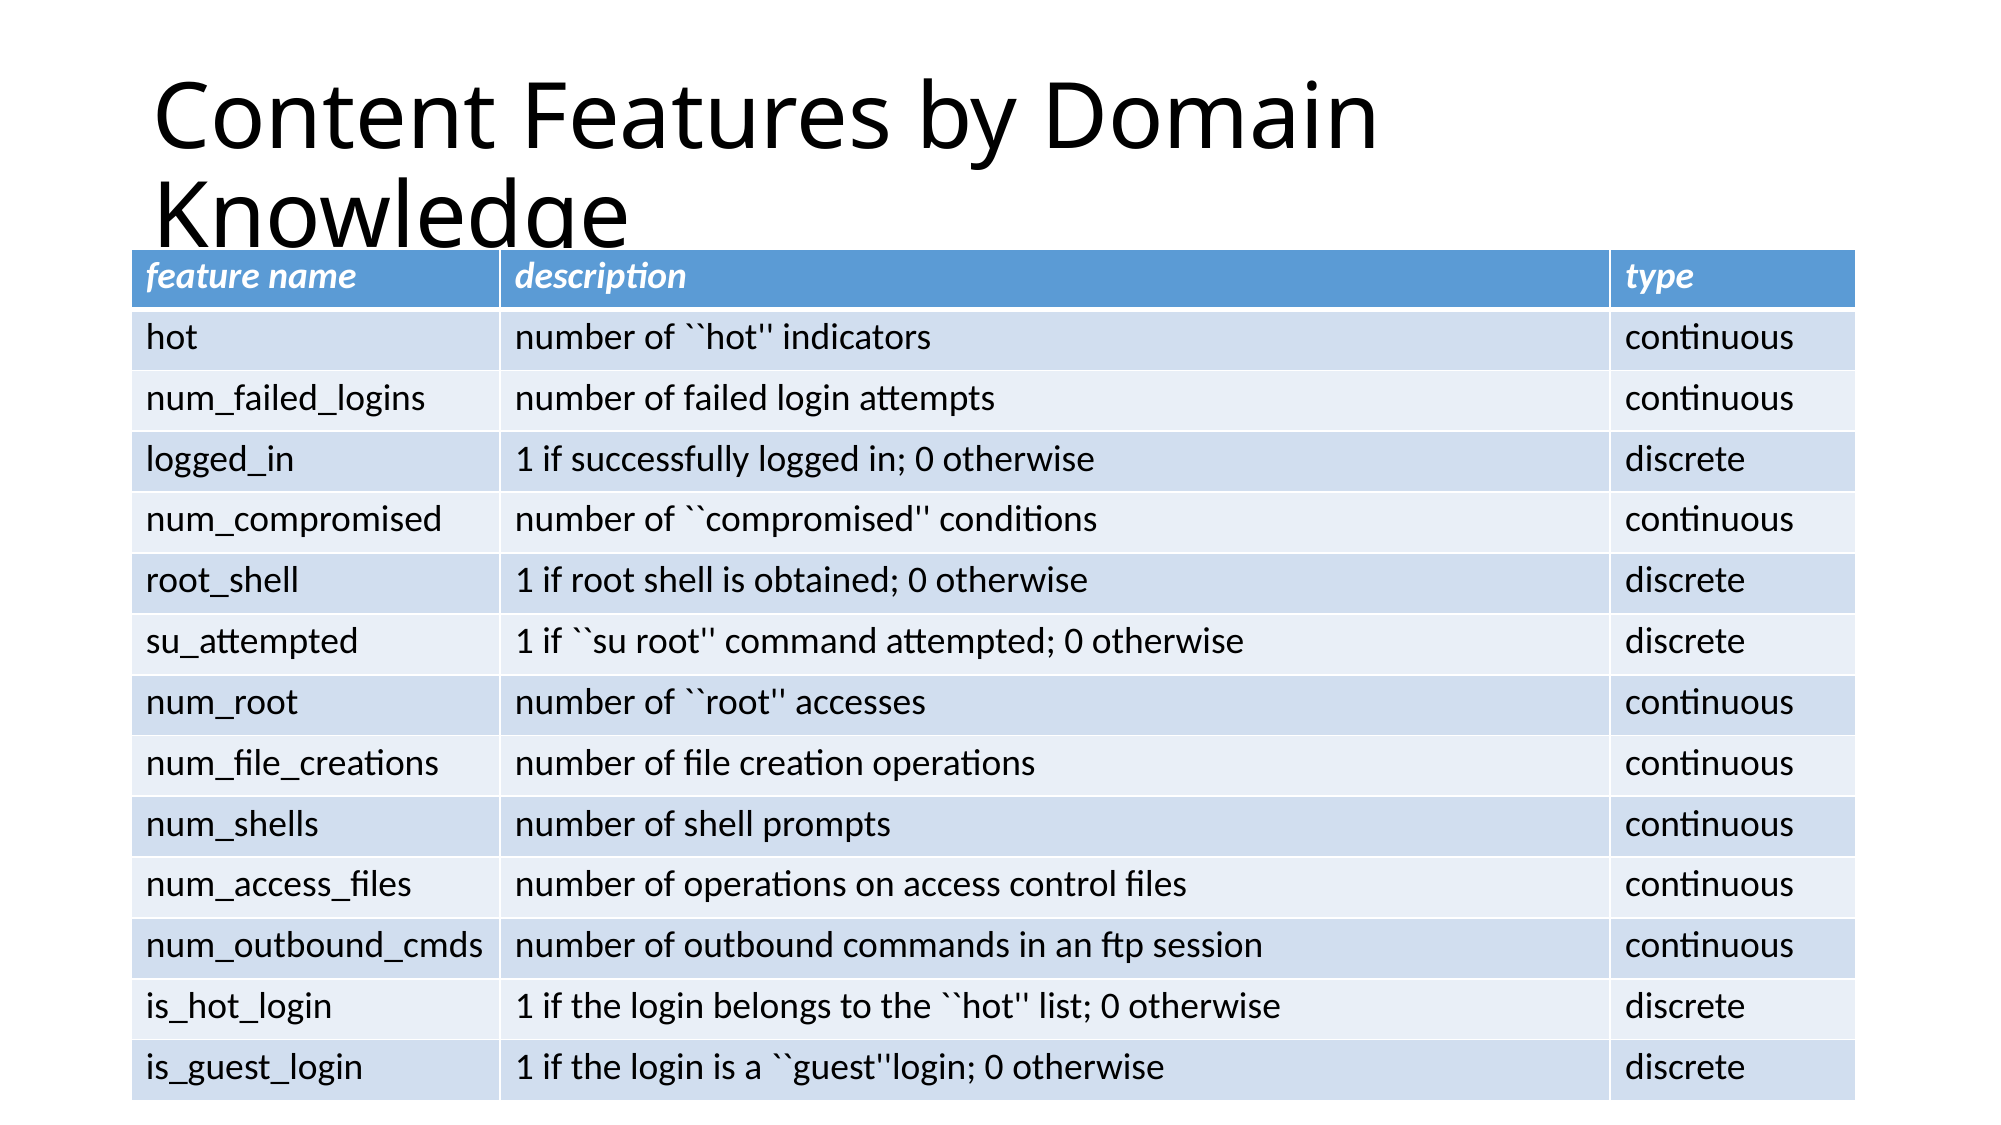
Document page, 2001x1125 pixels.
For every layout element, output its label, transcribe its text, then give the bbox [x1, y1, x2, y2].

table_cell continuous [1611, 858, 1855, 917]
table_cell continuous [1611, 676, 1855, 735]
table_cell discrete [1611, 980, 1855, 1039]
table_cell 1 if the login belongs to the ``hot'' list; 0 otherwise [501, 980, 1609, 1039]
table_cell num_root [132, 676, 499, 735]
table_cell discrete [1611, 1040, 1855, 1100]
table_cell is_guest_login [132, 1040, 499, 1100]
table_cell root_shell [132, 554, 499, 613]
table_cell is_hot_login [132, 980, 499, 1039]
table_cell discrete [1611, 554, 1855, 613]
table_cell number of outbound commands in an ftp session [501, 919, 1609, 978]
table_cell number of ``root'' accesses [501, 676, 1609, 735]
table_cell num_compromised [132, 493, 499, 552]
table_cell logged_in [132, 432, 499, 491]
table_header feature name [132, 250, 499, 307]
table_cell continuous [1611, 371, 1855, 430]
table_cell 1 if ``su root'' command attempted; 0 otherwise [501, 615, 1609, 674]
table_cell hot [132, 312, 499, 370]
table_cell number of shell prompts [501, 797, 1609, 856]
table_cell number of file creation operations [501, 736, 1609, 795]
table_cell num_outbound_cmds [132, 919, 499, 978]
table_cell continuous [1611, 919, 1855, 978]
table_cell continuous [1611, 736, 1855, 795]
table_cell num_file_creations [132, 736, 499, 795]
table_header type [1611, 250, 1855, 307]
table_cell number of operations on access control files [501, 858, 1609, 917]
table_header description [501, 250, 1609, 307]
table_cell discrete [1611, 432, 1855, 491]
table_cell su_attempted [132, 615, 499, 674]
table_cell continuous [1611, 797, 1855, 856]
table_cell 1 if successfully logged in; 0 otherwise [501, 432, 1609, 491]
table_cell number of ``compromised'' conditions [501, 493, 1609, 552]
table_cell number of ``hot'' indicators [501, 312, 1609, 370]
table_cell 1 if the login is a ``guest''login; 0 otherwise [501, 1040, 1609, 1100]
table_cell continuous [1611, 312, 1855, 370]
table_cell discrete [1611, 615, 1855, 674]
table_cell number of failed login attempts [501, 371, 1609, 430]
table_cell 1 if root shell is obtained; 0 otherwise [501, 554, 1609, 613]
table_cell num_access_files [132, 858, 499, 917]
table_cell num_failed_logins [132, 371, 499, 430]
table_cell num_shells [132, 797, 499, 856]
title Content Features by Domain Knowledge [137, 59, 1863, 278]
table_cell continuous [1611, 493, 1855, 552]
